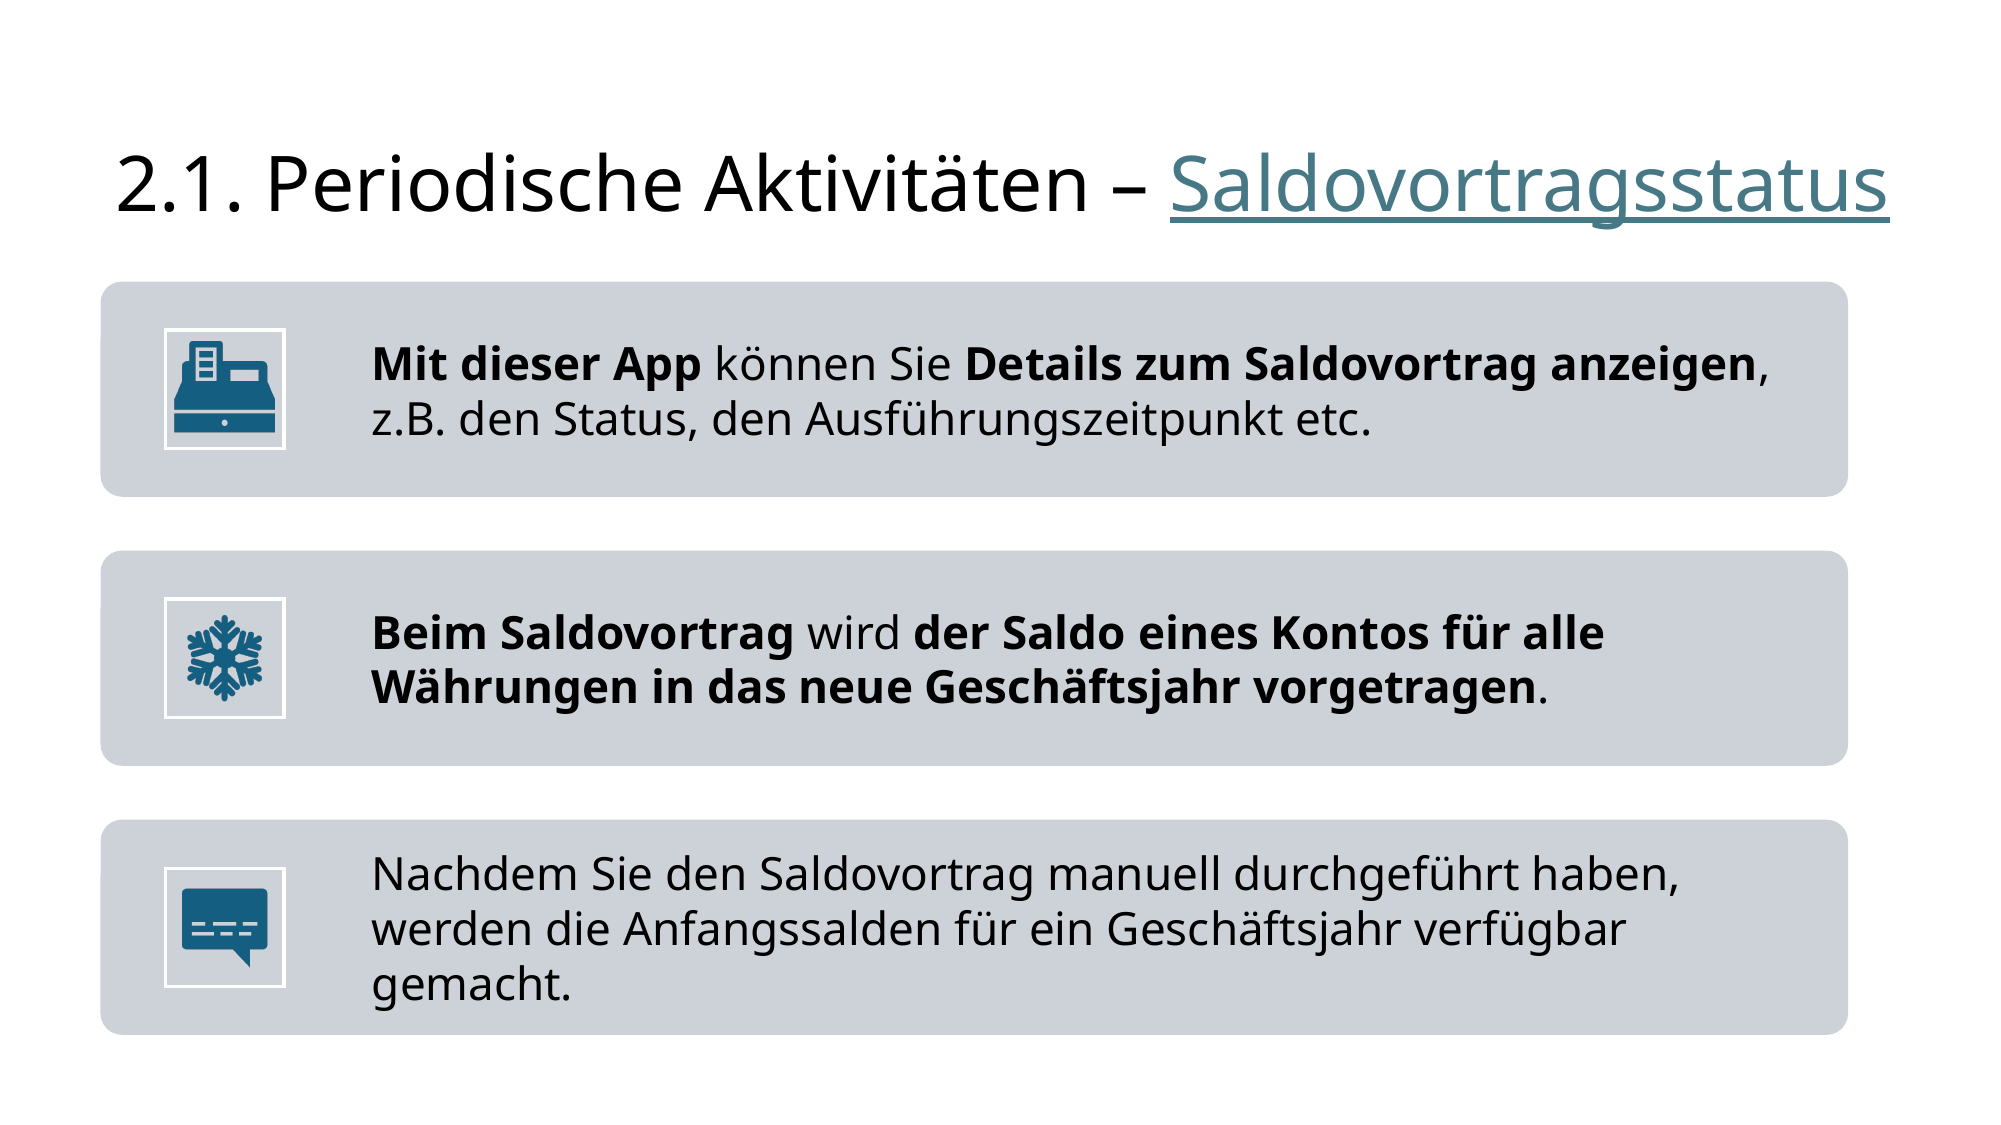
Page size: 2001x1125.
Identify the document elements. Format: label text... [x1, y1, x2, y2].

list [99, 280, 1849, 1036]
title 2.1. Periodische Aktivitäten – Saldovortragsstatus [100, 90, 1948, 276]
